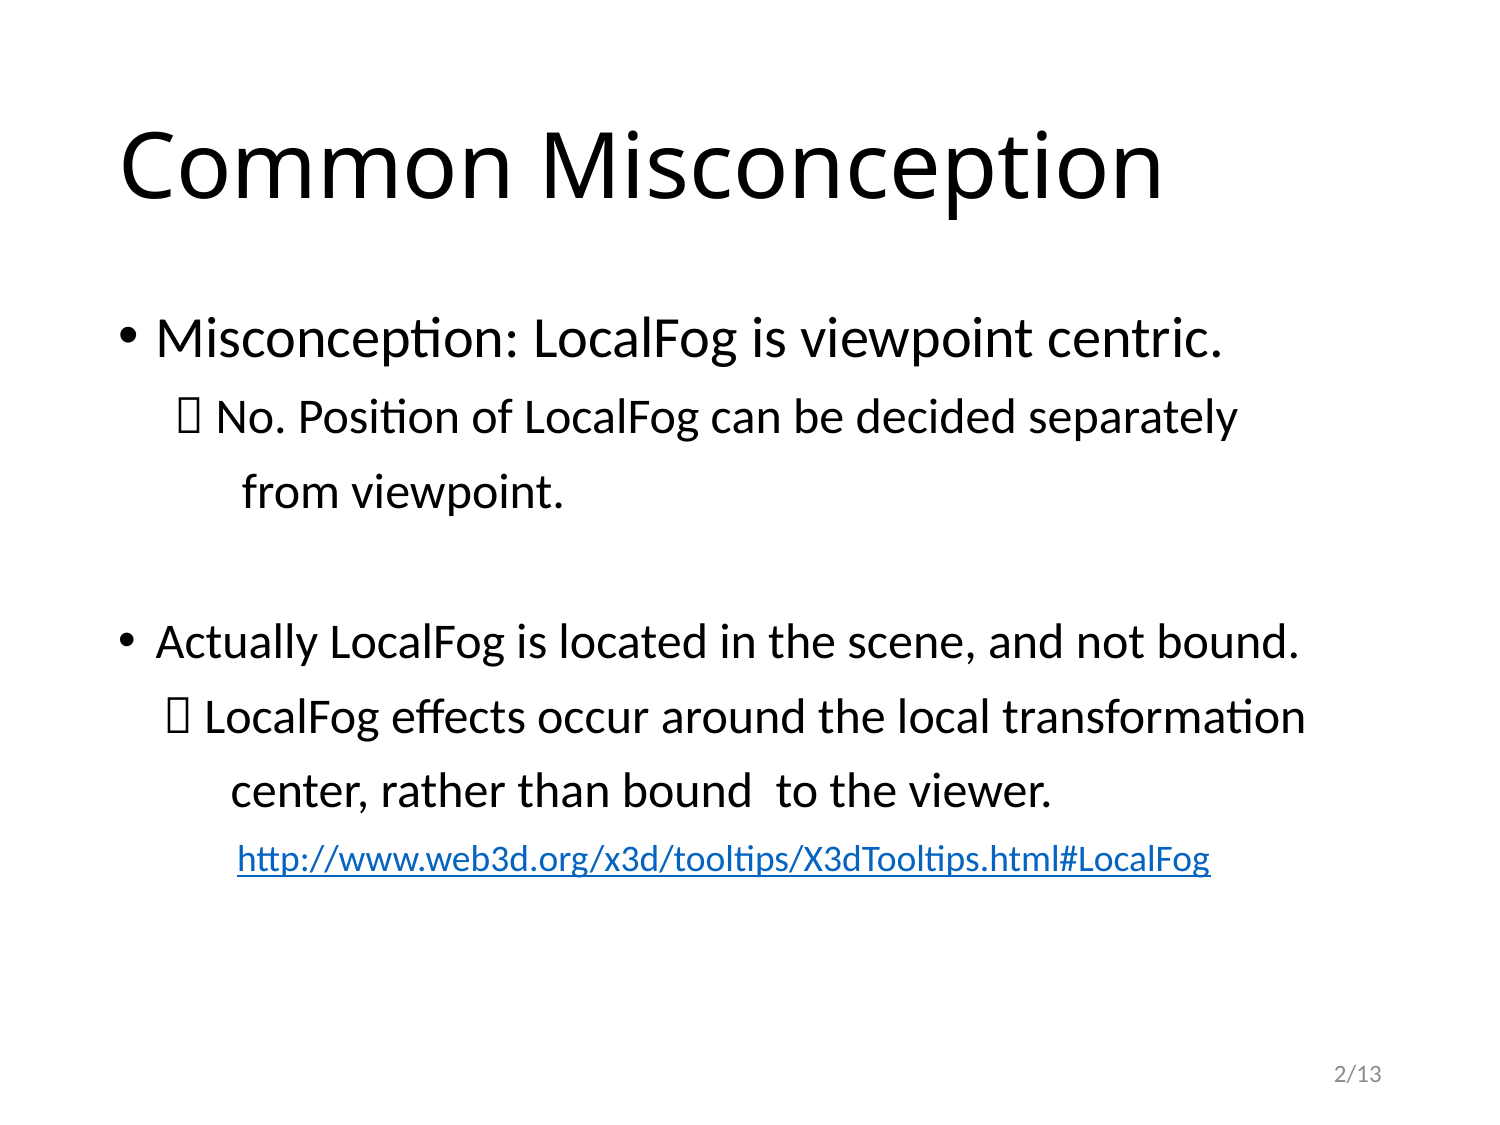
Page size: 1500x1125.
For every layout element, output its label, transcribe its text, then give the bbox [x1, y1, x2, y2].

title Common Misconception [103, 59, 1397, 278]
slide_number 2/13 [1059, 1042, 1397, 1103]
list Misconception: LocalFog is viewpoint centric.  No. Position of LocalFog can be decided separately from viewpoint. Actually LocalFog is located in the scene, and not bound.  LocalFog effects occur around the local transformation center, rather than bound to the viewer. http://www.web3d.org/x3d/tooltips/X3dTooltips.html#LocalFog [103, 299, 1468, 1014]
